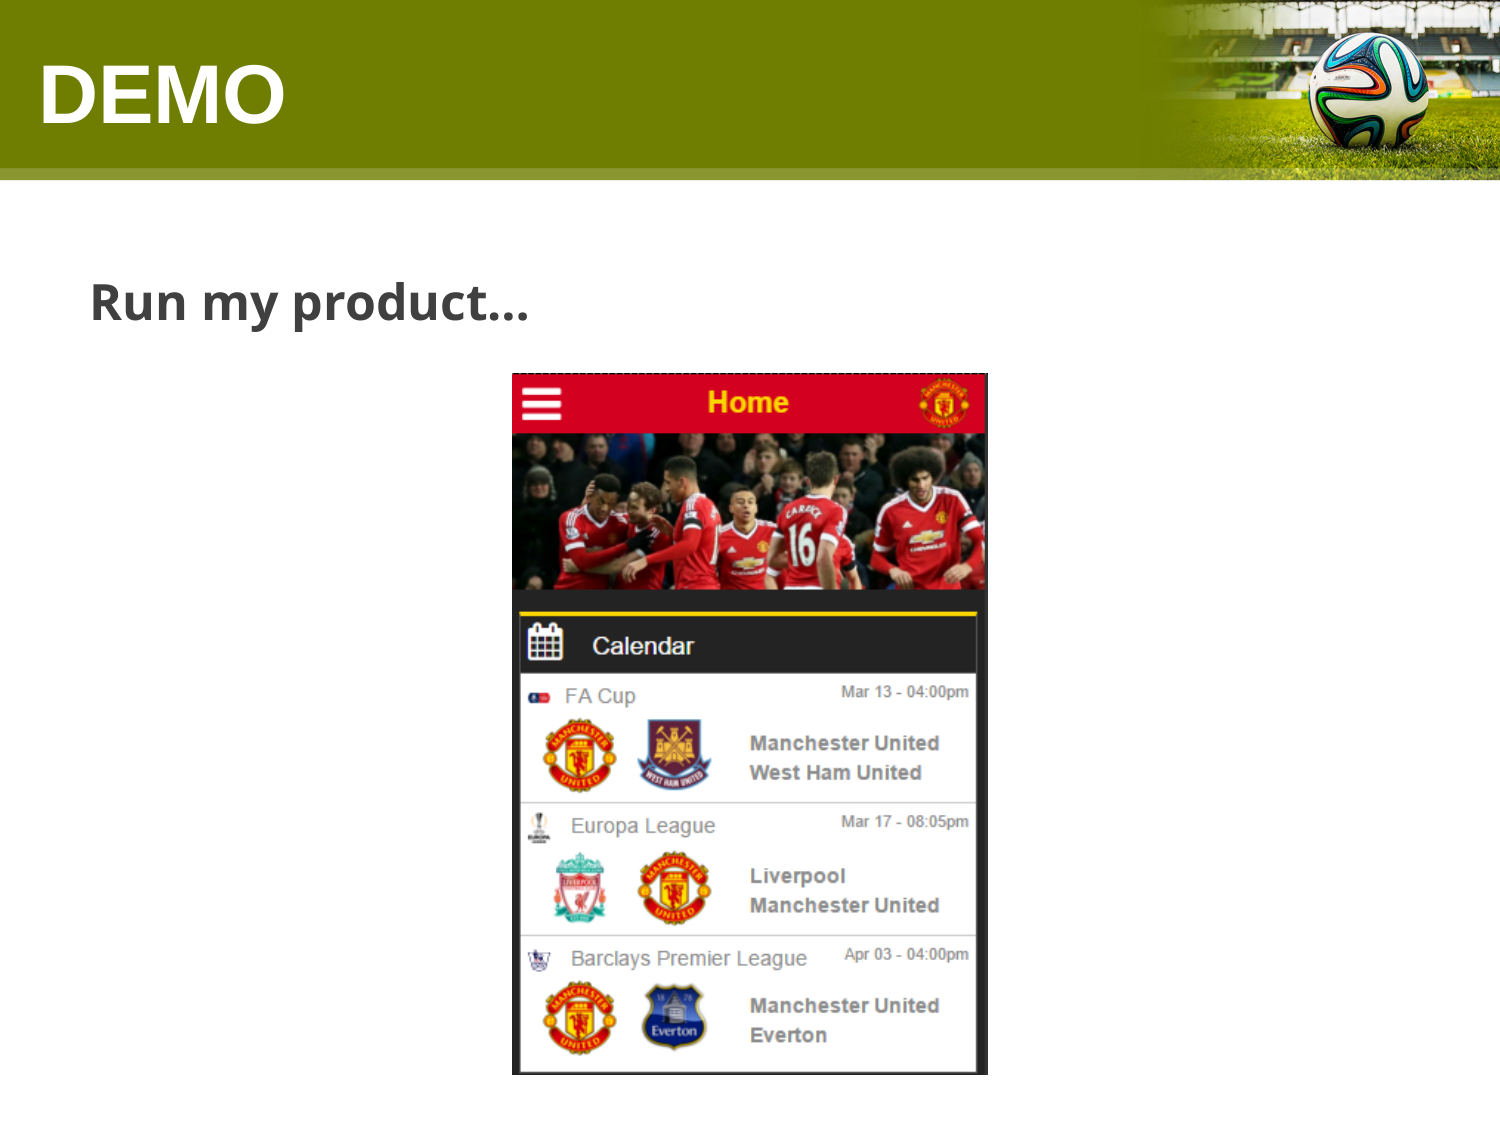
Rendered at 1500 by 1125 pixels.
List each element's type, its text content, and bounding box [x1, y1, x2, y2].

list Run my product… [75, 262, 869, 339]
title DEMO [0, 2, 1500, 179]
picture [0, 179, 1500, 1125]
